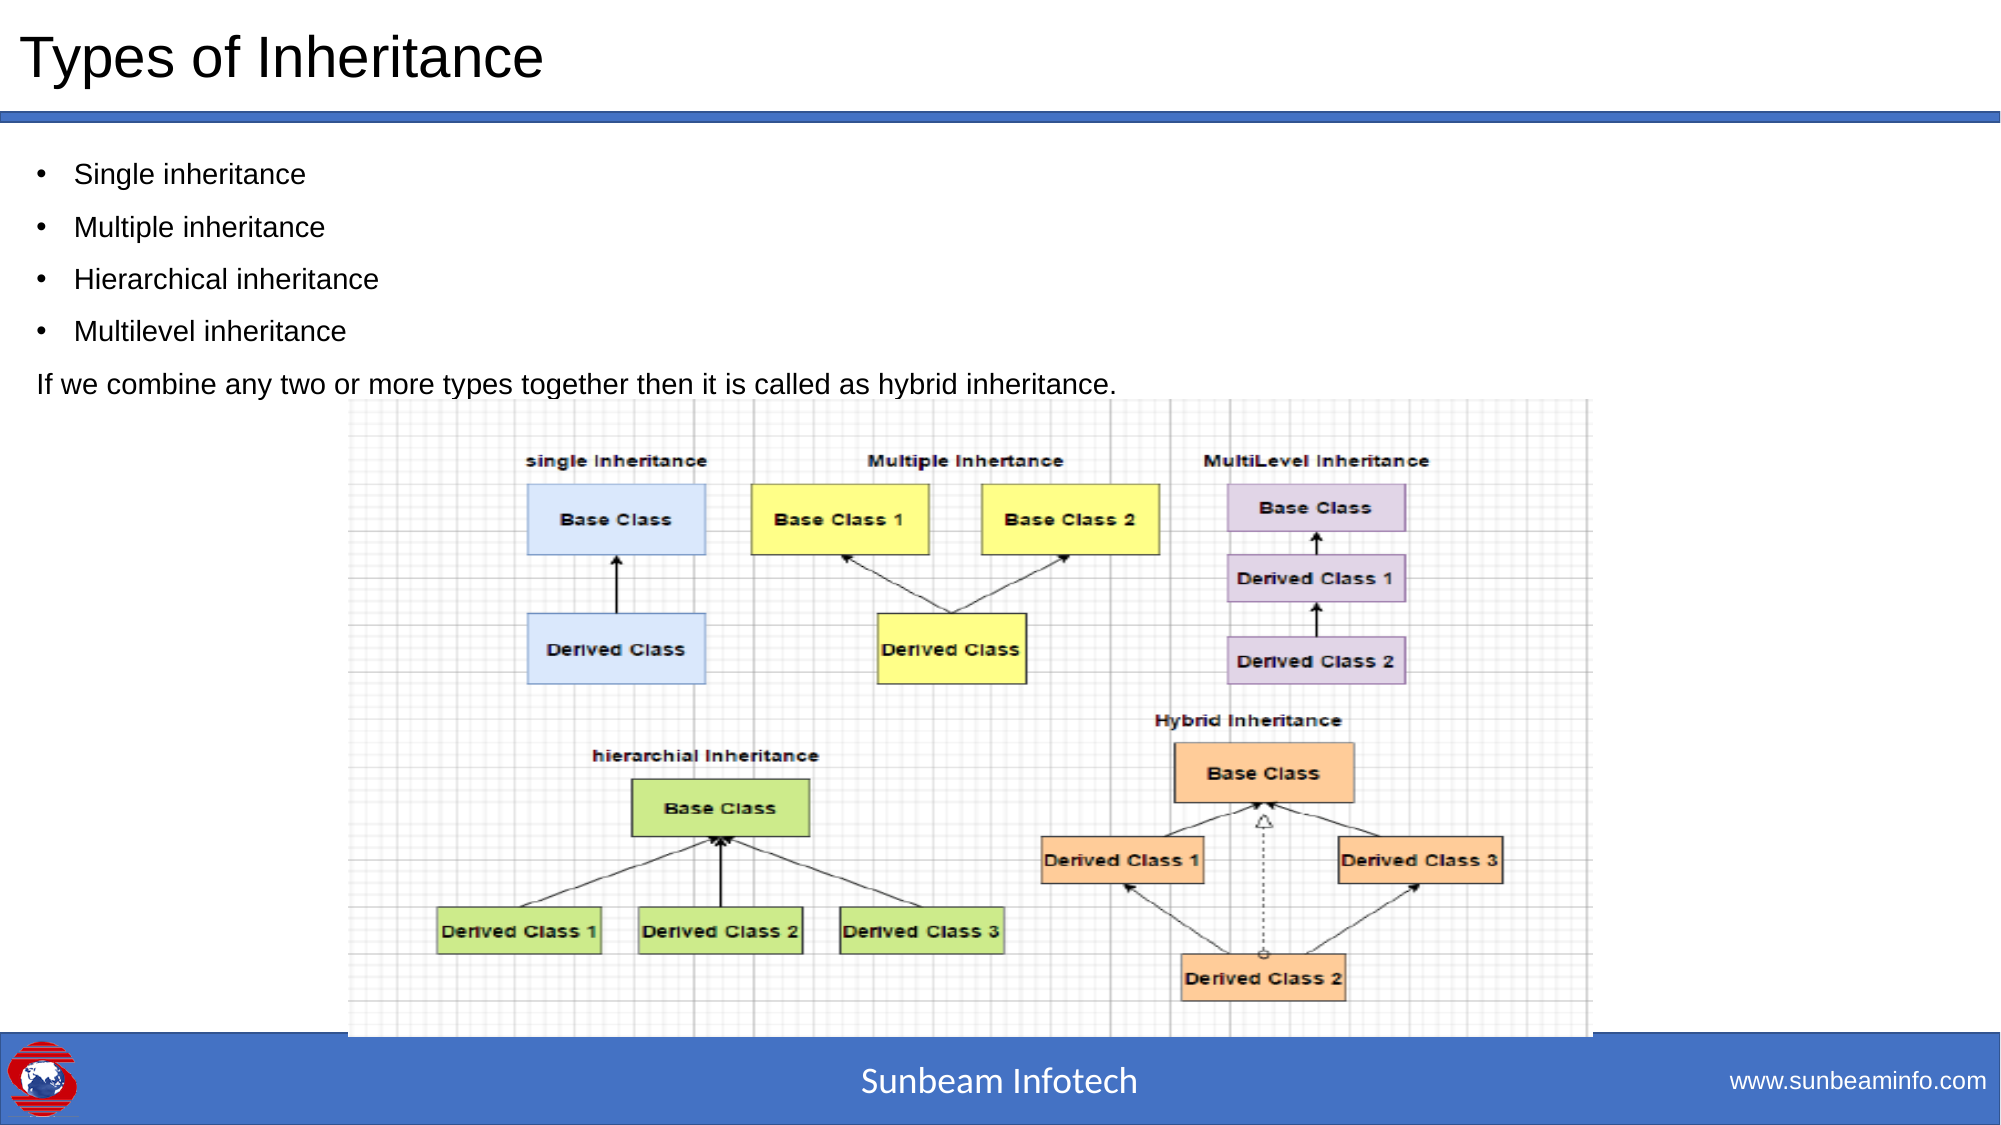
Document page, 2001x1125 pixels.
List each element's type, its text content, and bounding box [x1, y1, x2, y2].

list Single inheritance Multiple inheritance Hierarchical inheritance Multilevel inheritance If we combine any two or more types together then it is called as hybrid inheritance. [21, 152, 1982, 494]
picture [1, 1036, 82, 1117]
picture [348, 399, 1593, 1037]
title Types of Inheritance [4, 5, 1993, 112]
